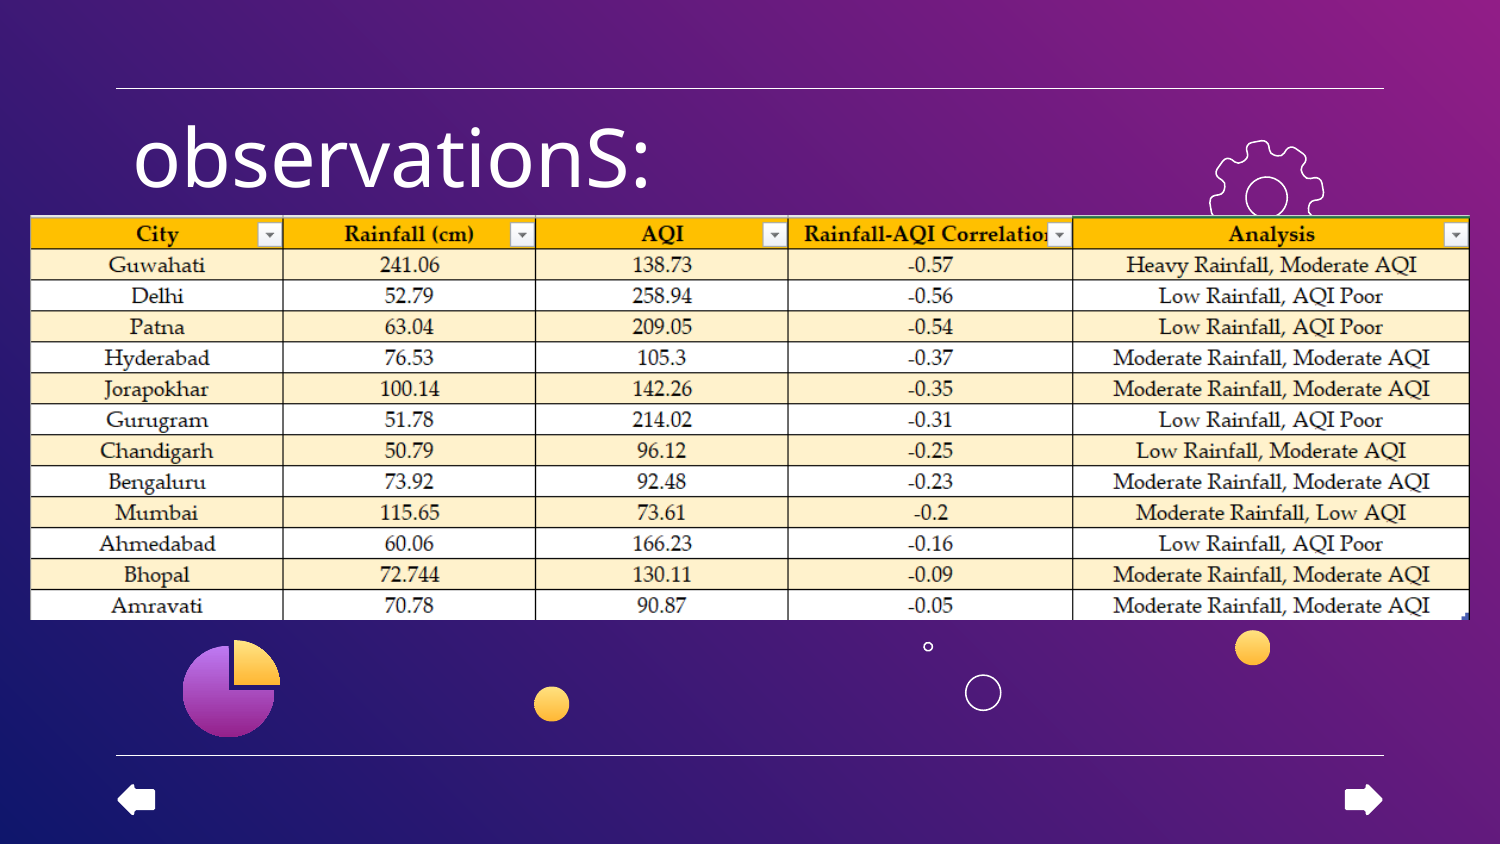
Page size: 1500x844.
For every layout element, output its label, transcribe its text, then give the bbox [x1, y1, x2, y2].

picture [30, 215, 1470, 621]
text_box [1209, 140, 1324, 214]
text_box [1235, 630, 1271, 666]
text_box [117, 784, 156, 816]
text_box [179, 639, 281, 741]
text_box [1344, 784, 1383, 816]
text_box [534, 686, 570, 722]
title observationS: [117, 90, 1383, 191]
